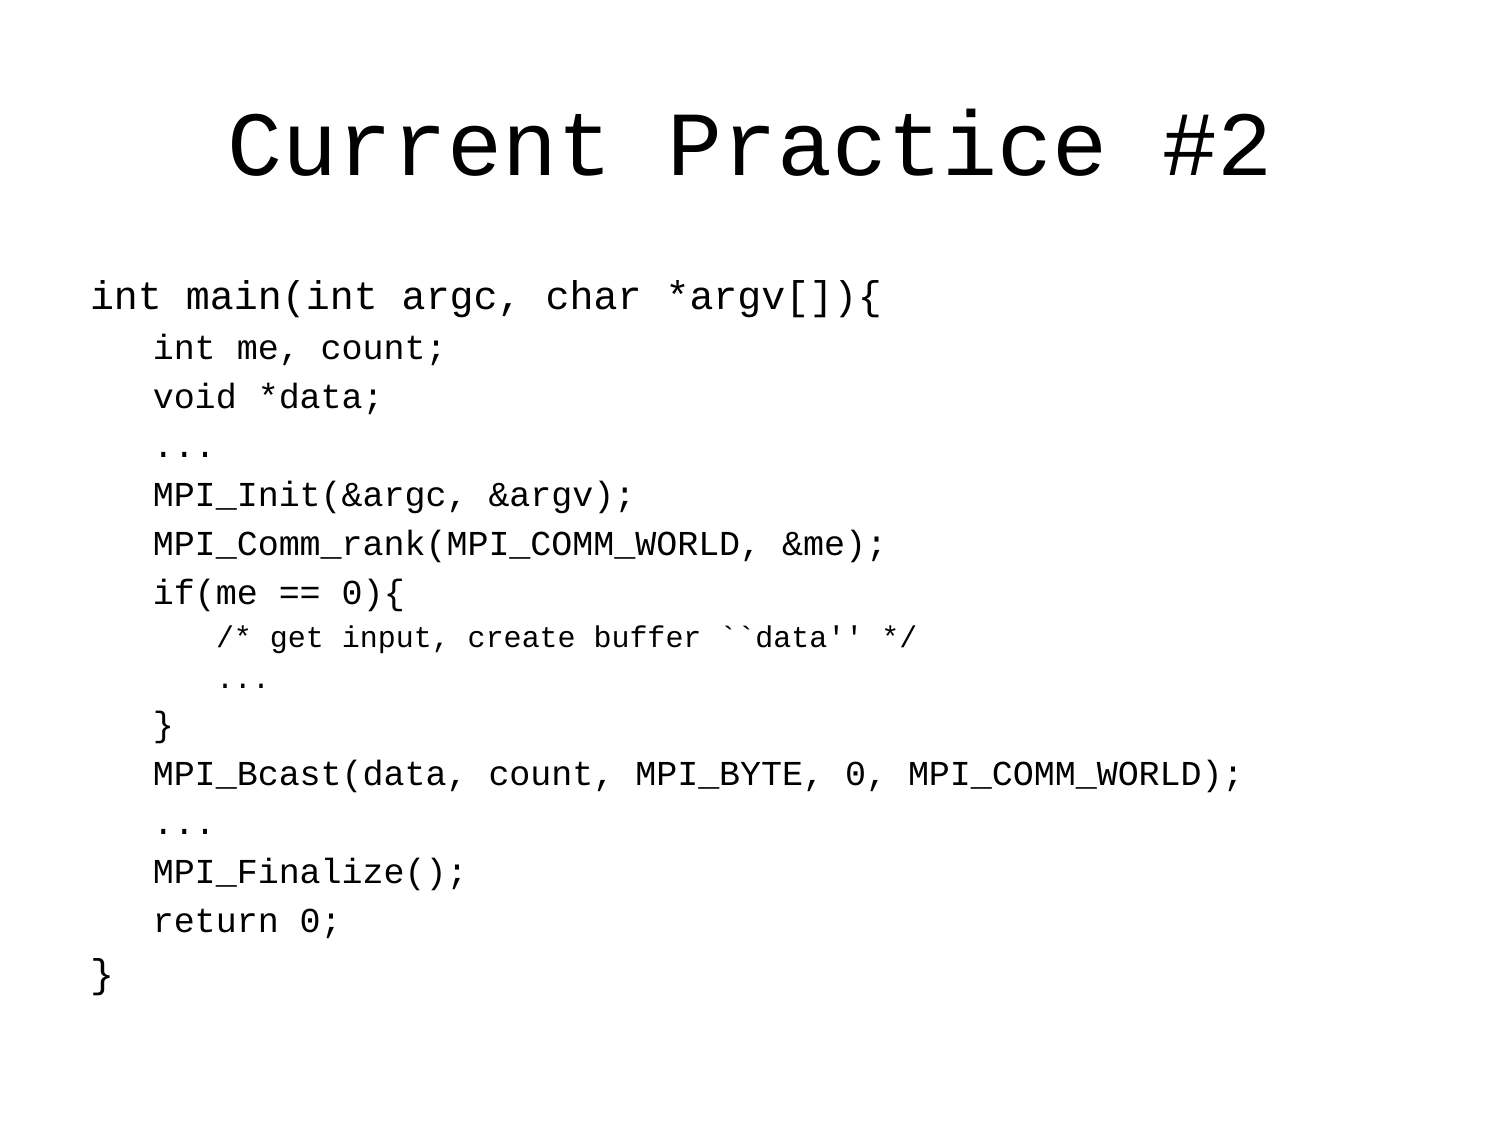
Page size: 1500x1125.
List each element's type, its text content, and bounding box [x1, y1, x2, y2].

list int main(int argc, char *argv[]){ int me, count; void *data; ... MPI_Init(&argc, &argv); MPI_Comm_rank(MPI_COMM_WORLD, &me); if(me == 0){ /* get input, create buffer ``data'' */ ... } MPI_Bcast(data, count, MPI_BYTE, 0, MPI_COMM_WORLD); ... MPI_Finalize(); return 0; } [75, 262, 1425, 1005]
title Current Practice #2 [75, 45, 1425, 233]
